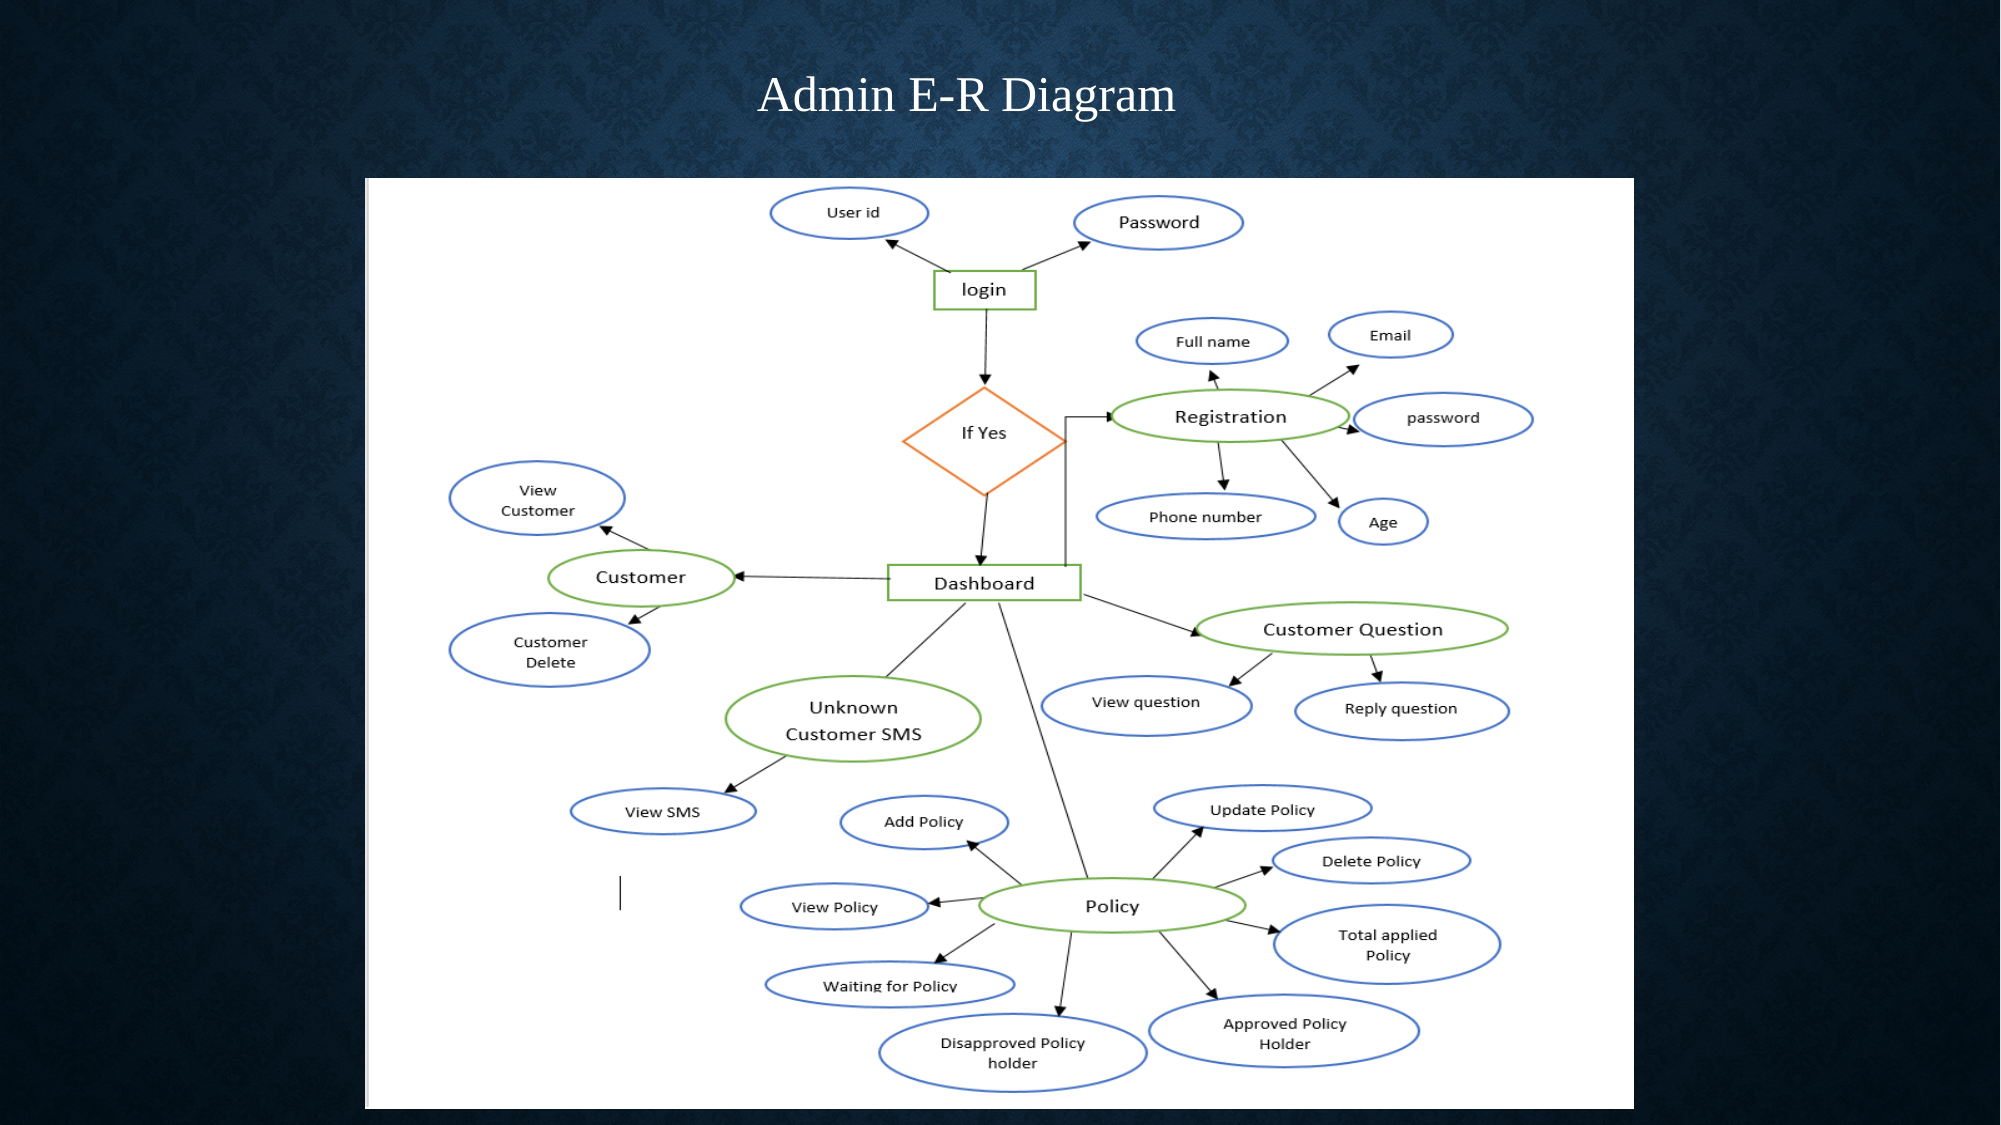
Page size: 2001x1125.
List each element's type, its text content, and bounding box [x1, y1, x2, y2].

text_box Admin E-R Diagram [578, 53, 1355, 129]
picture [365, 178, 1635, 1110]
